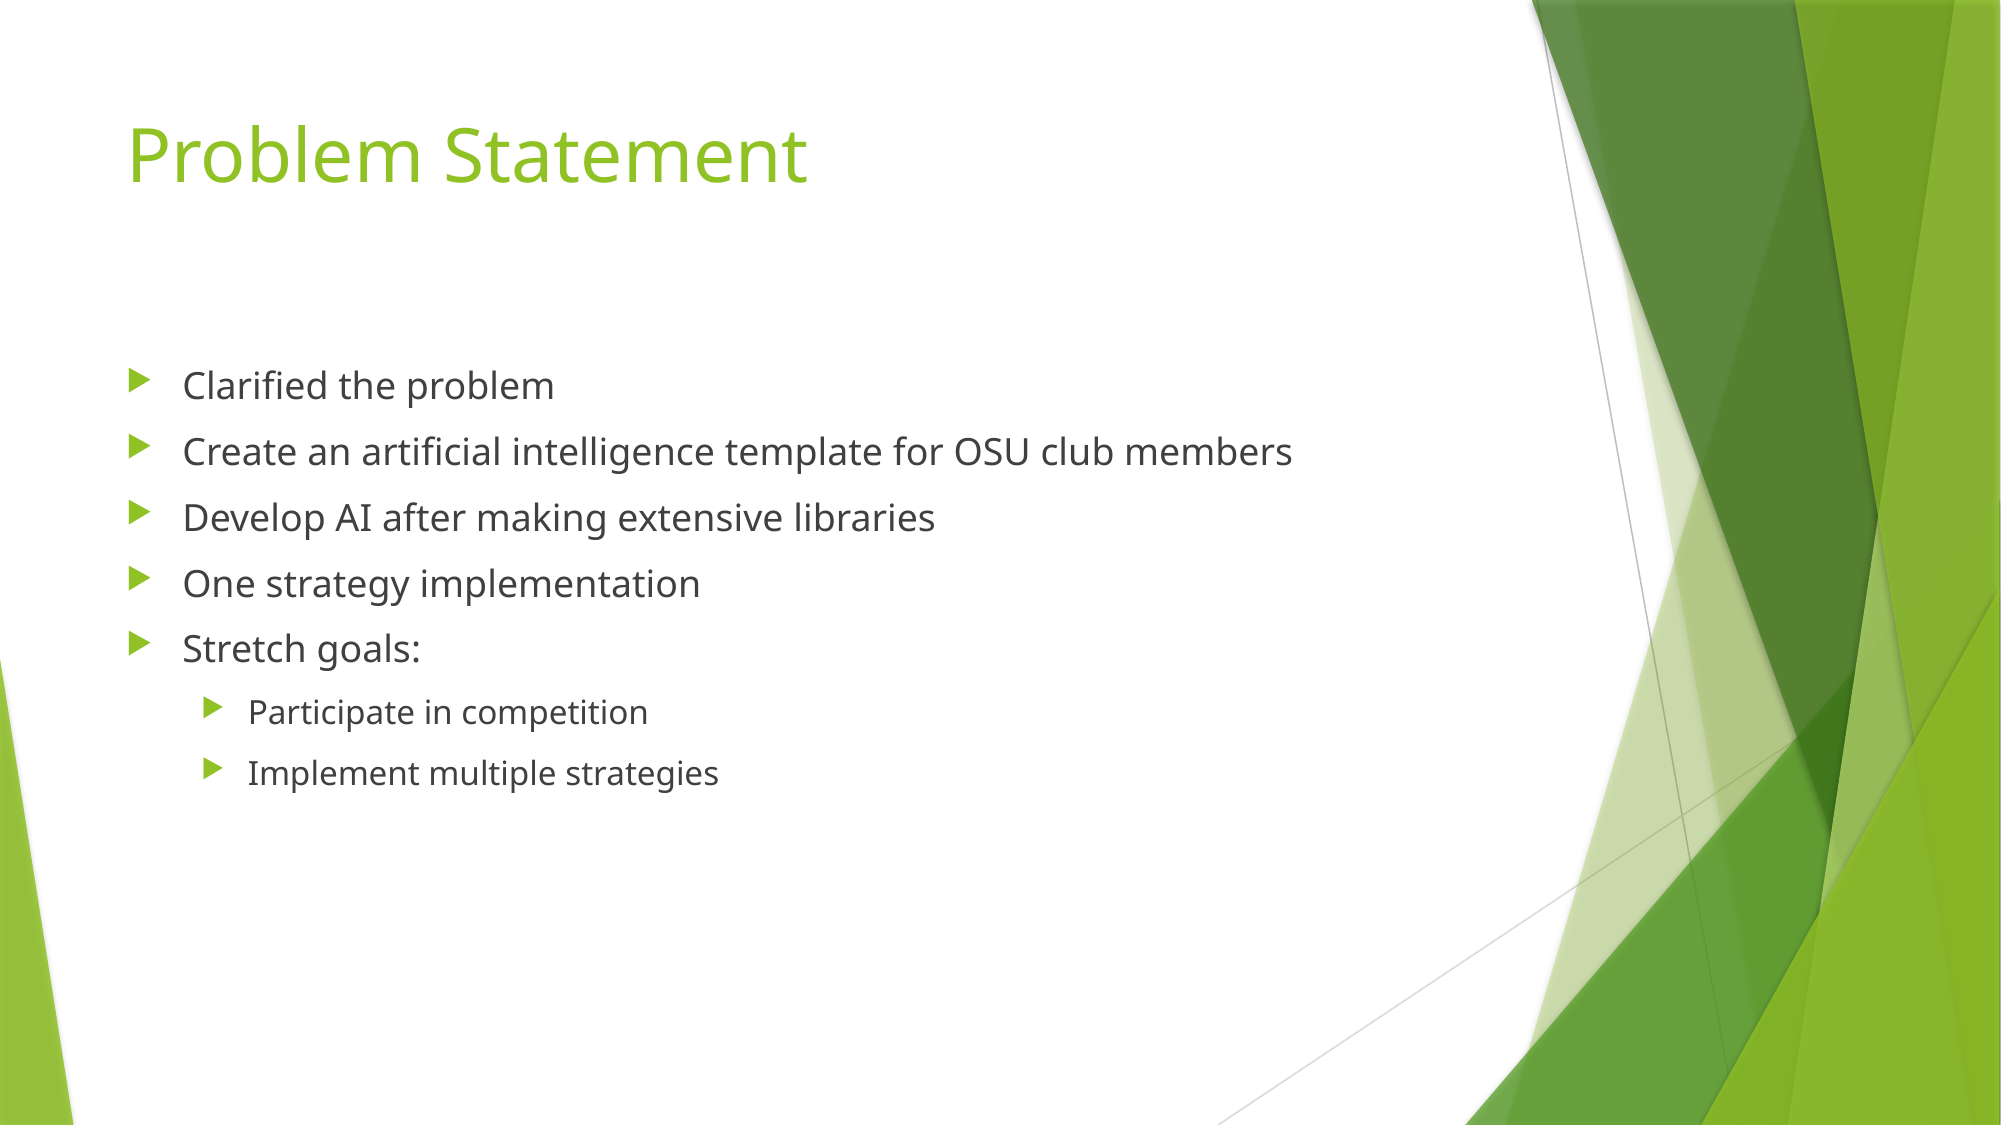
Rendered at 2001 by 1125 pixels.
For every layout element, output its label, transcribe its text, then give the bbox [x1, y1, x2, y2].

title Problem Statement [111, 99, 1522, 317]
list Clarified the problem Create an artificial intelligence template for OSU club members Develop AI after making extensive libraries One strategy implementation Stretch goals: Participate in competition Implement multiple strategies [111, 354, 1522, 992]
